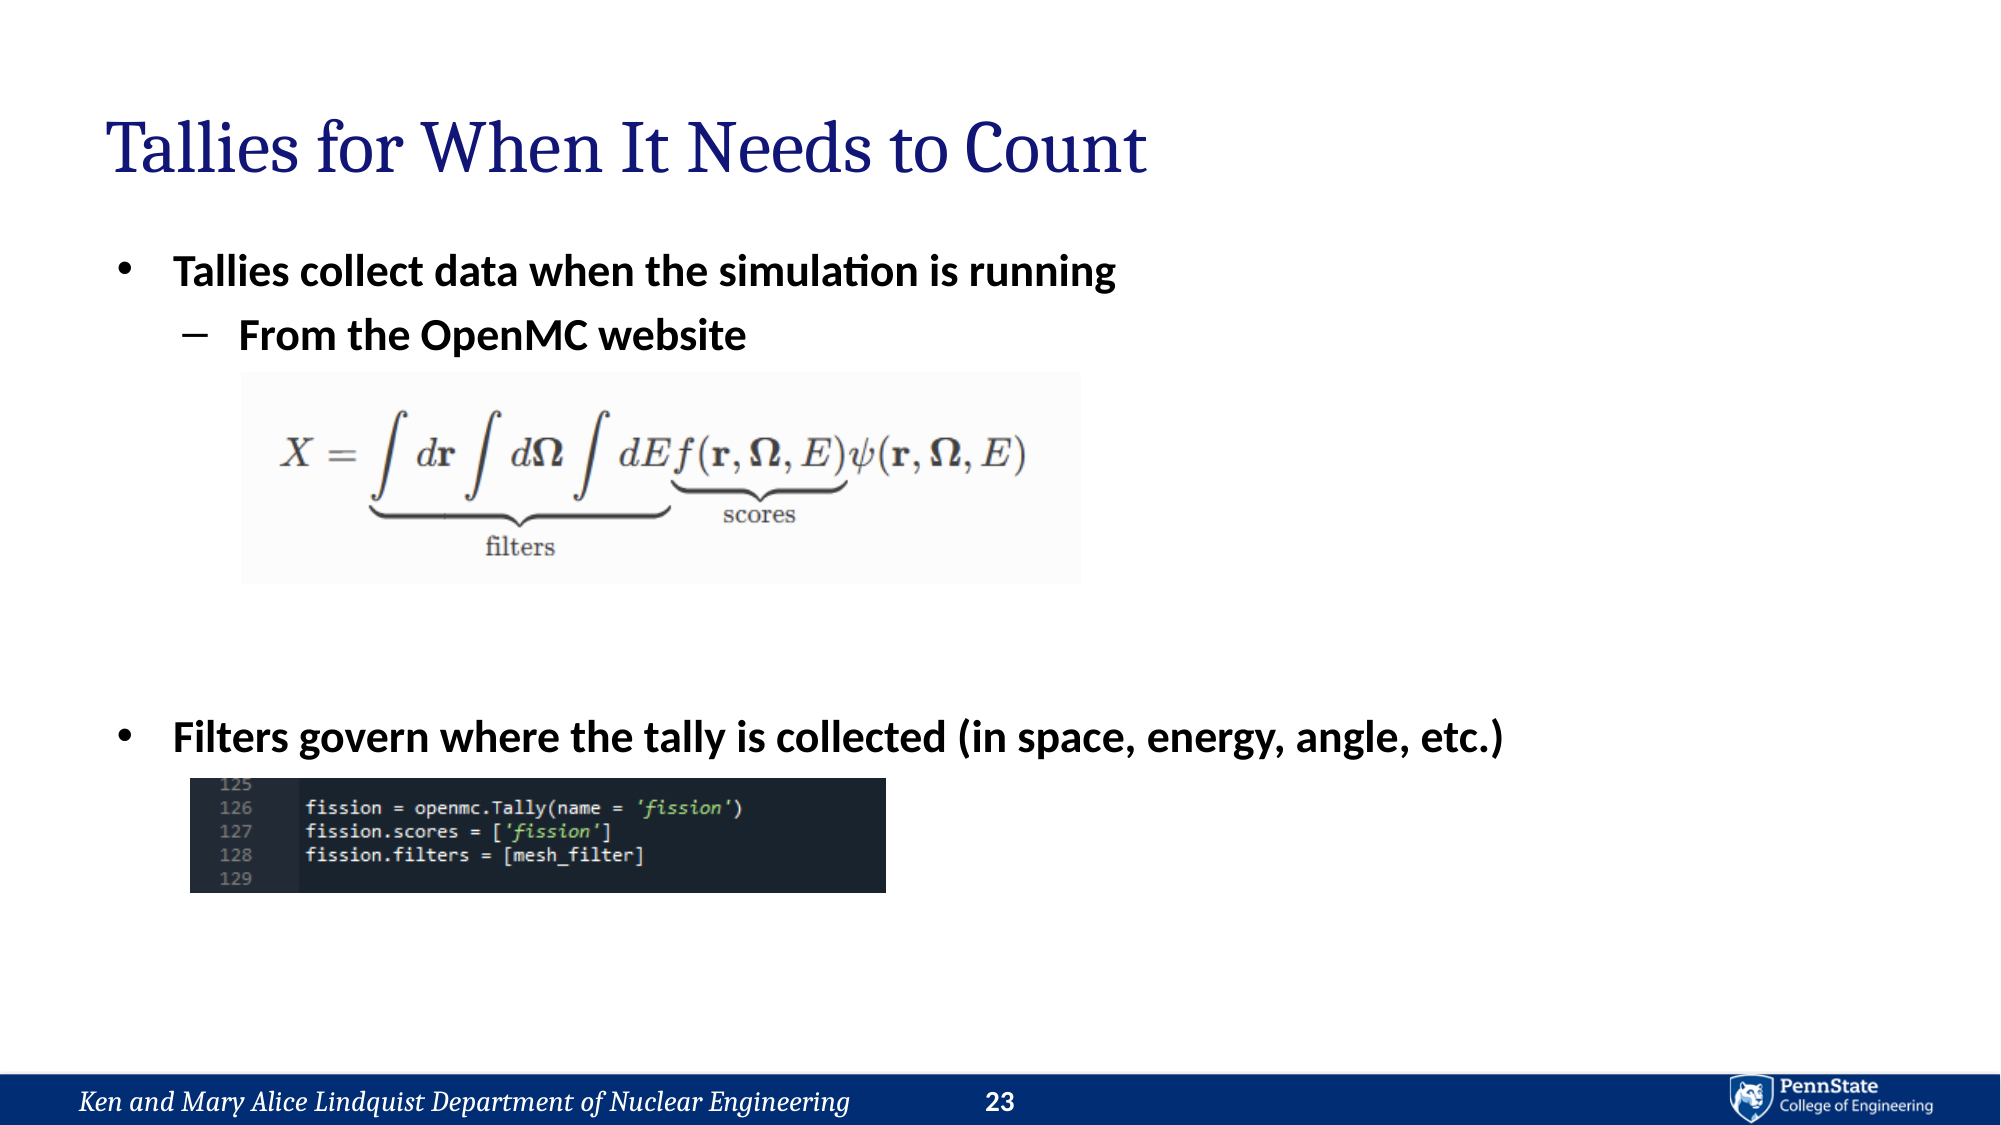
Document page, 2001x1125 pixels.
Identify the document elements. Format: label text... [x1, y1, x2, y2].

title Tallies for When It Needs to Count [90, 90, 1905, 195]
picture [1729, 1074, 1937, 1125]
slide_number 23 [943, 1074, 1057, 1125]
list Tallies collect data when the simulation is running From the OpenMC website Filters govern where the tally is collected (in space, energy, angle, etc.) [92, 232, 1908, 1075]
picture [241, 372, 1082, 584]
picture [190, 777, 886, 893]
